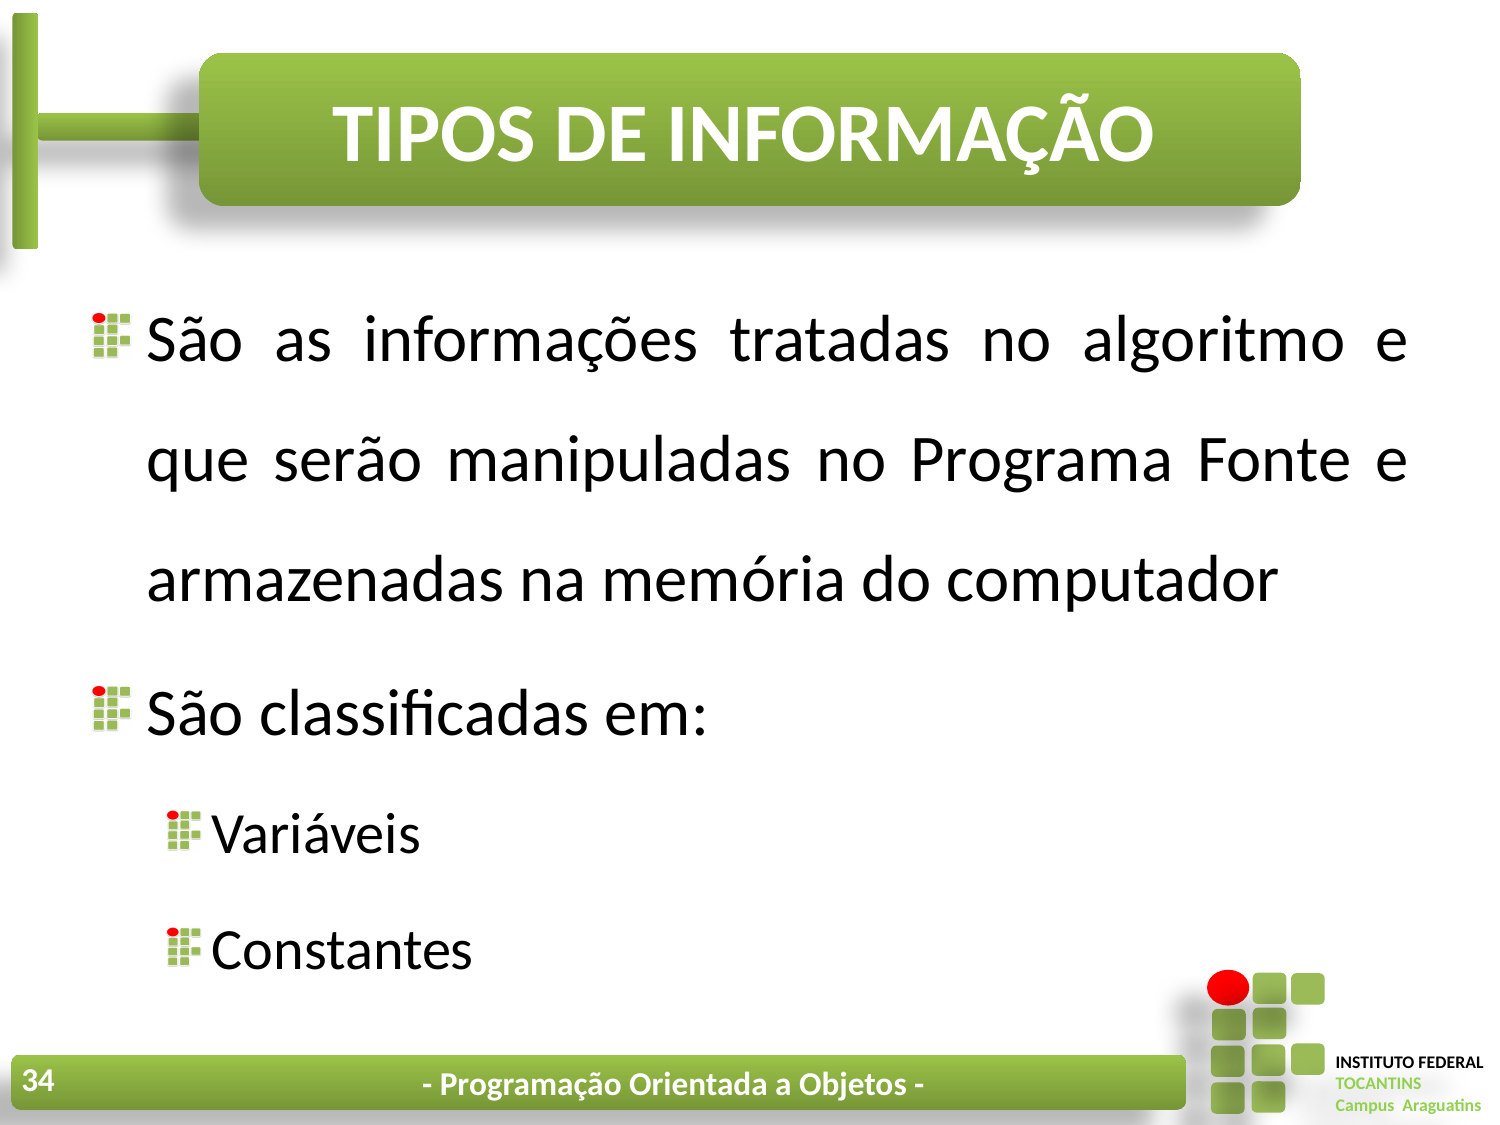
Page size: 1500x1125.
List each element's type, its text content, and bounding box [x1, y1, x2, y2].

picture [165, 926, 202, 967]
list São as informações tratadas no algoritmo e que serão manipuladas no Programa Fonte e armazenadas na memória do computador São classificadas em: Variáveis Constantes [75, 247, 1425, 1020]
title Tipos de informação [187, 45, 1301, 211]
slide_number 34 [6, 1051, 89, 1112]
picture [90, 311, 132, 359]
picture [165, 809, 202, 851]
picture [90, 684, 132, 732]
